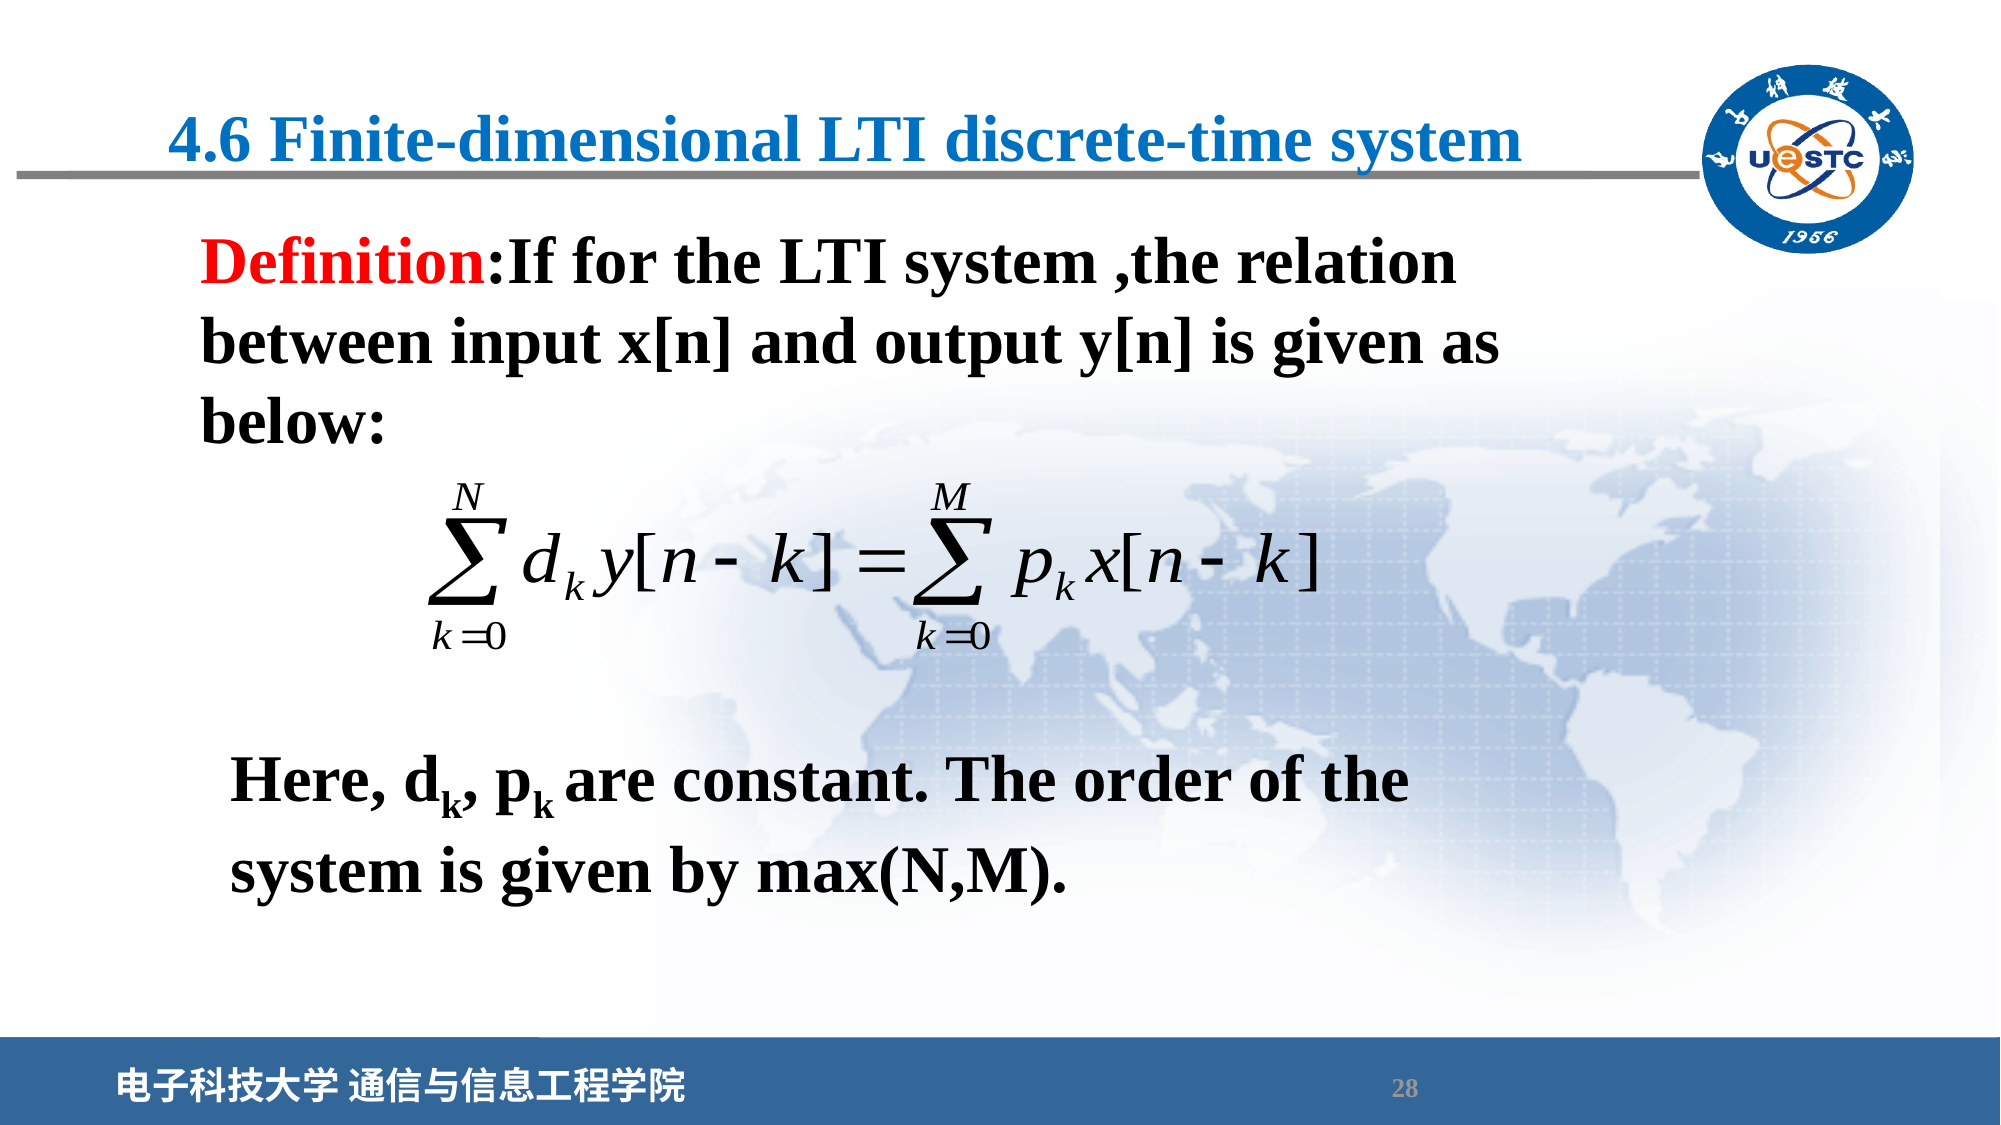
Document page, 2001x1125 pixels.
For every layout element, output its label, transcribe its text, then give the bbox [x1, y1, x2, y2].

text_box Definition:If for the LTI system ,the relation between input x[n] and output y[n] is given as below: [185, 209, 1633, 465]
title 4.6 Finite-dimensional LTI discrete-time system [153, 40, 1704, 229]
text_box Here, dk, pk are constant. The order of the system is given by max(N,M). [215, 727, 1545, 913]
picture [483, 287, 1997, 1037]
picture [1679, 56, 1968, 263]
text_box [415, 464, 1330, 665]
